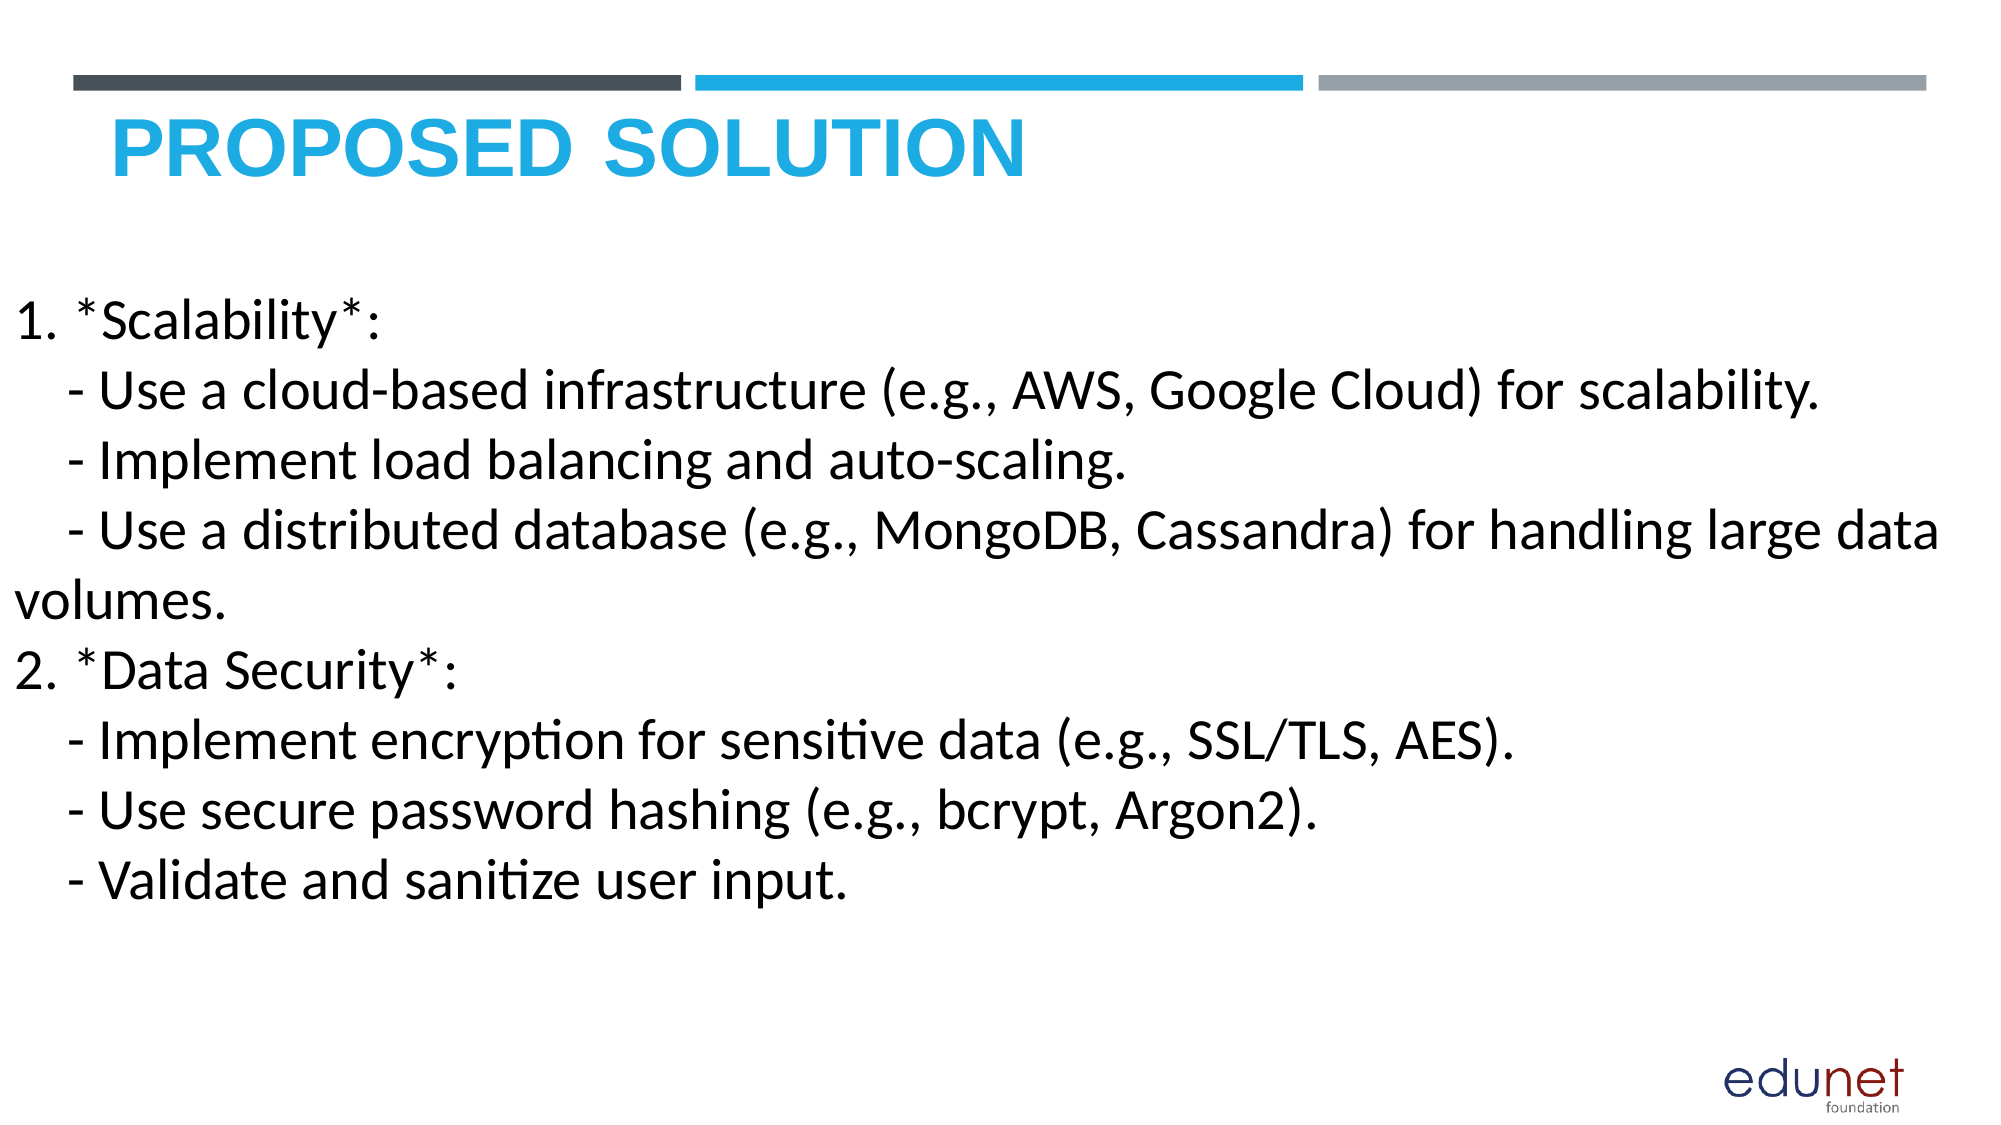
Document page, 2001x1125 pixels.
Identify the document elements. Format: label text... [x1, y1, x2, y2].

picture [1724, 1057, 1904, 1113]
text_box 1. *Scalability*: - Use a cloud-based infrastructure (e.g., AWS, Google Cloud) for scalability. - Implement load balancing and auto-scaling. - Use a distributed database (e.g., MongoDB, Cassandra) for handling large data volumes. 2. *Data Security*: - Implement encryption for sensitive data (e.g., SSL/TLS, AES). - Use secure password hashing (e.g., bcrypt, Argon2). - Validate and sanitize user input. [0, 274, 1966, 989]
title PROPOSED SOLUTION [108, 91, 1034, 274]
